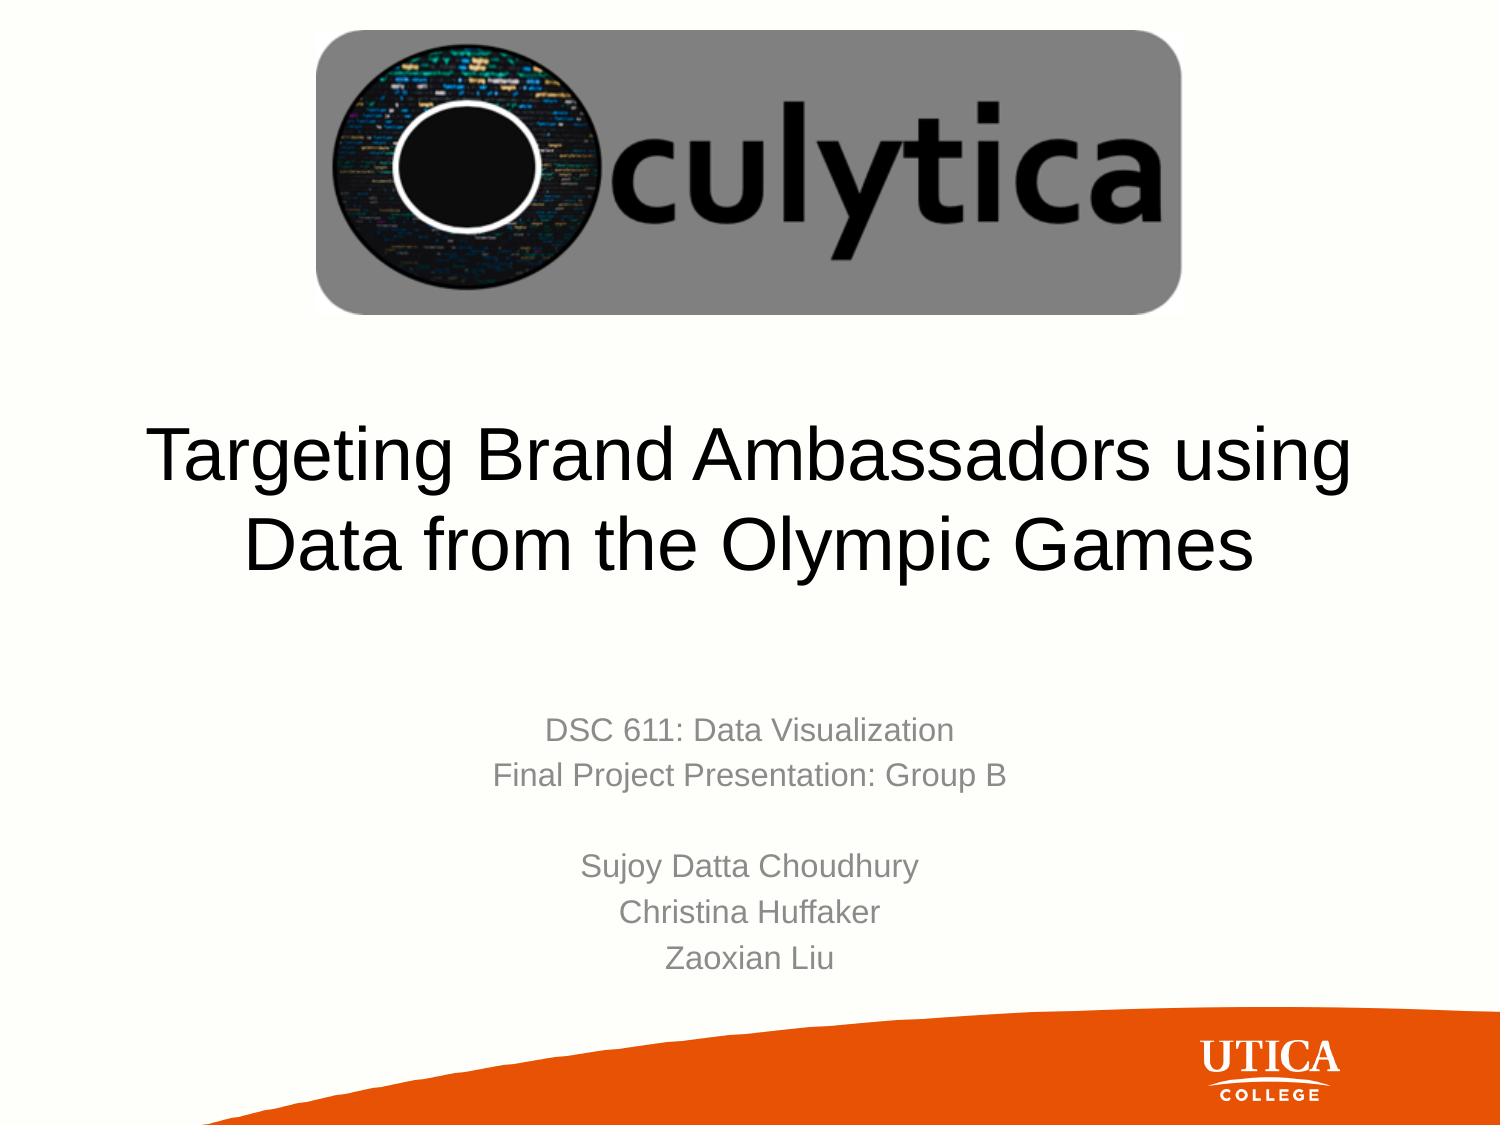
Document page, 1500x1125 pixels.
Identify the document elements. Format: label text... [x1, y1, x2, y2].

subtitle DSC 611: Data Visualization Final Project Presentation: Group B Sujoy Datta Choudhury Christina Huffaker Zaoxian Liu [225, 700, 1275, 989]
title Targeting Brand Ambassadors using Data from the Olympic Games [112, 374, 1388, 616]
picture [0, 0, 1500, 1125]
